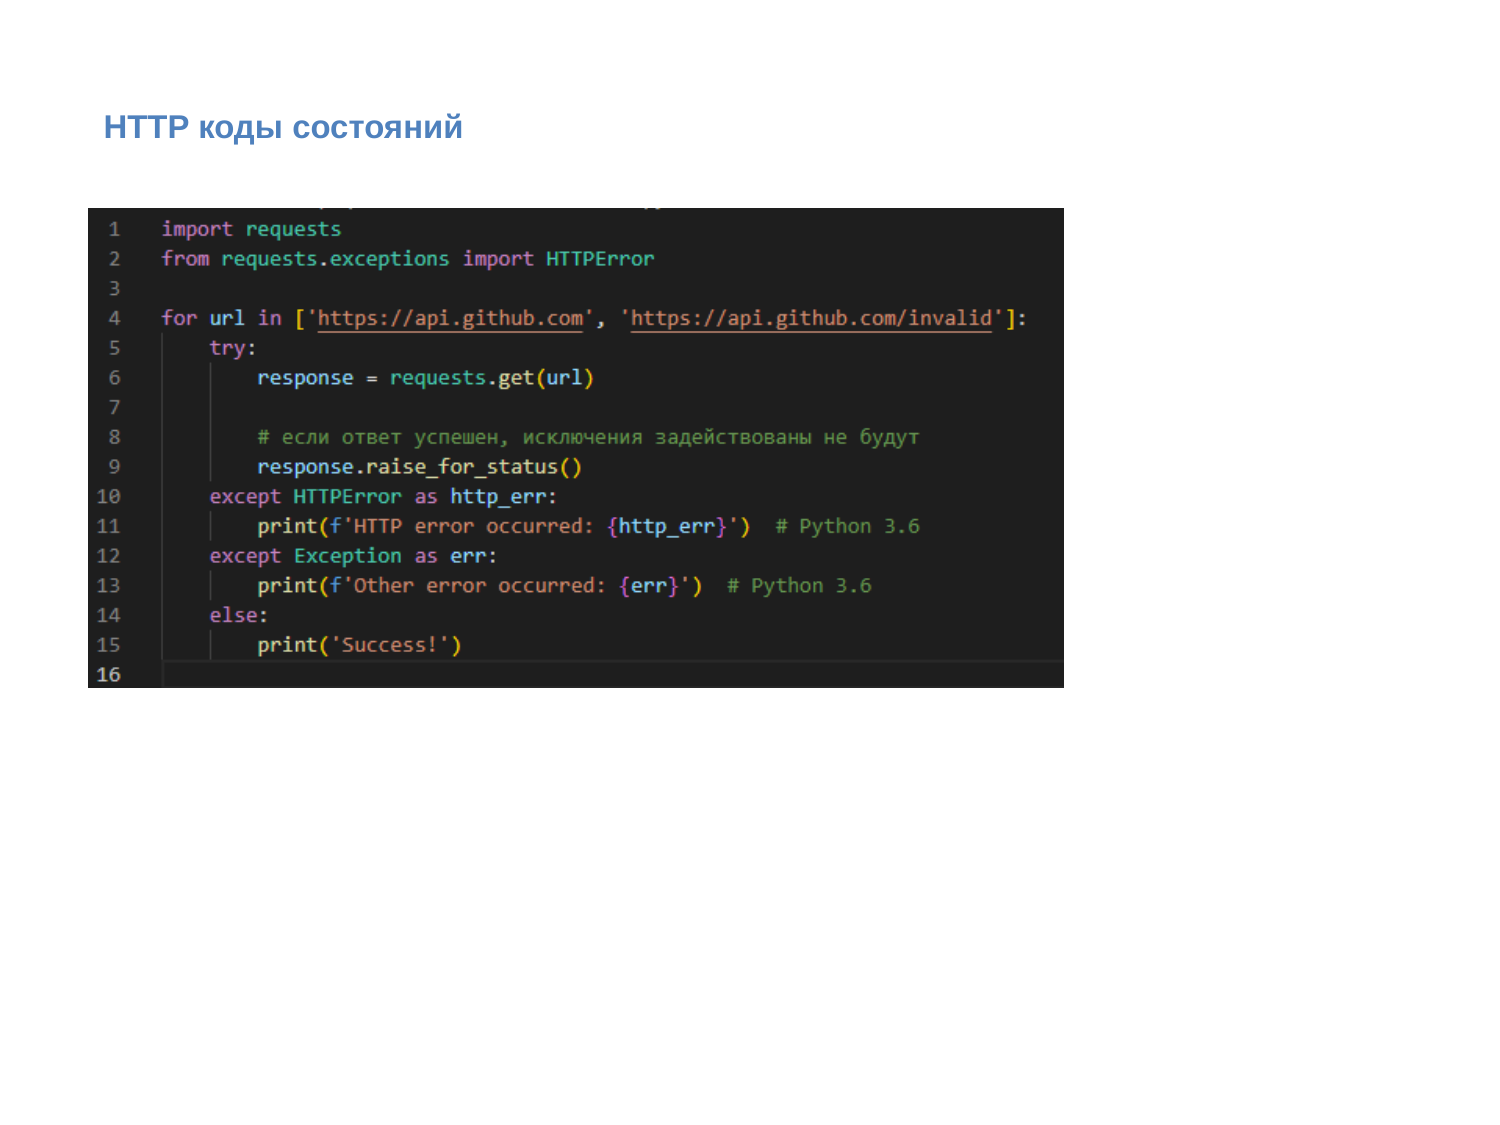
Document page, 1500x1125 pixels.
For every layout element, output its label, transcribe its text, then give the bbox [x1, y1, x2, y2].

picture [88, 207, 1064, 689]
title HTTP коды состояний [88, 78, 1343, 154]
